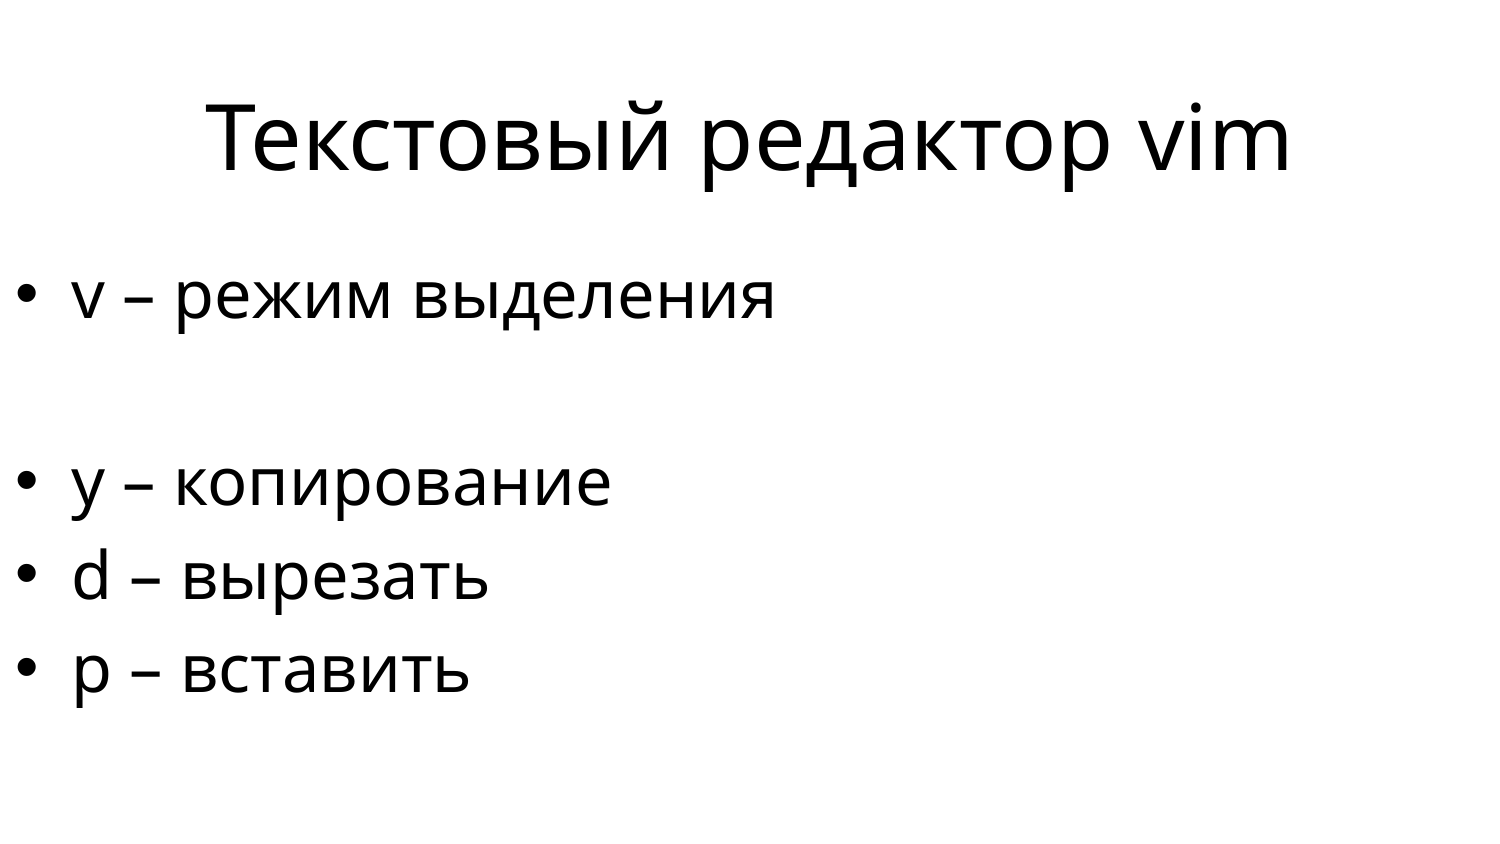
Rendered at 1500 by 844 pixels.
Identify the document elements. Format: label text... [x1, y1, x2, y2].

title Текстовый редактор vim [75, 33, 1425, 233]
list v – режим выделения y – копирование d – вырезать p – вставить [0, 244, 1500, 844]
